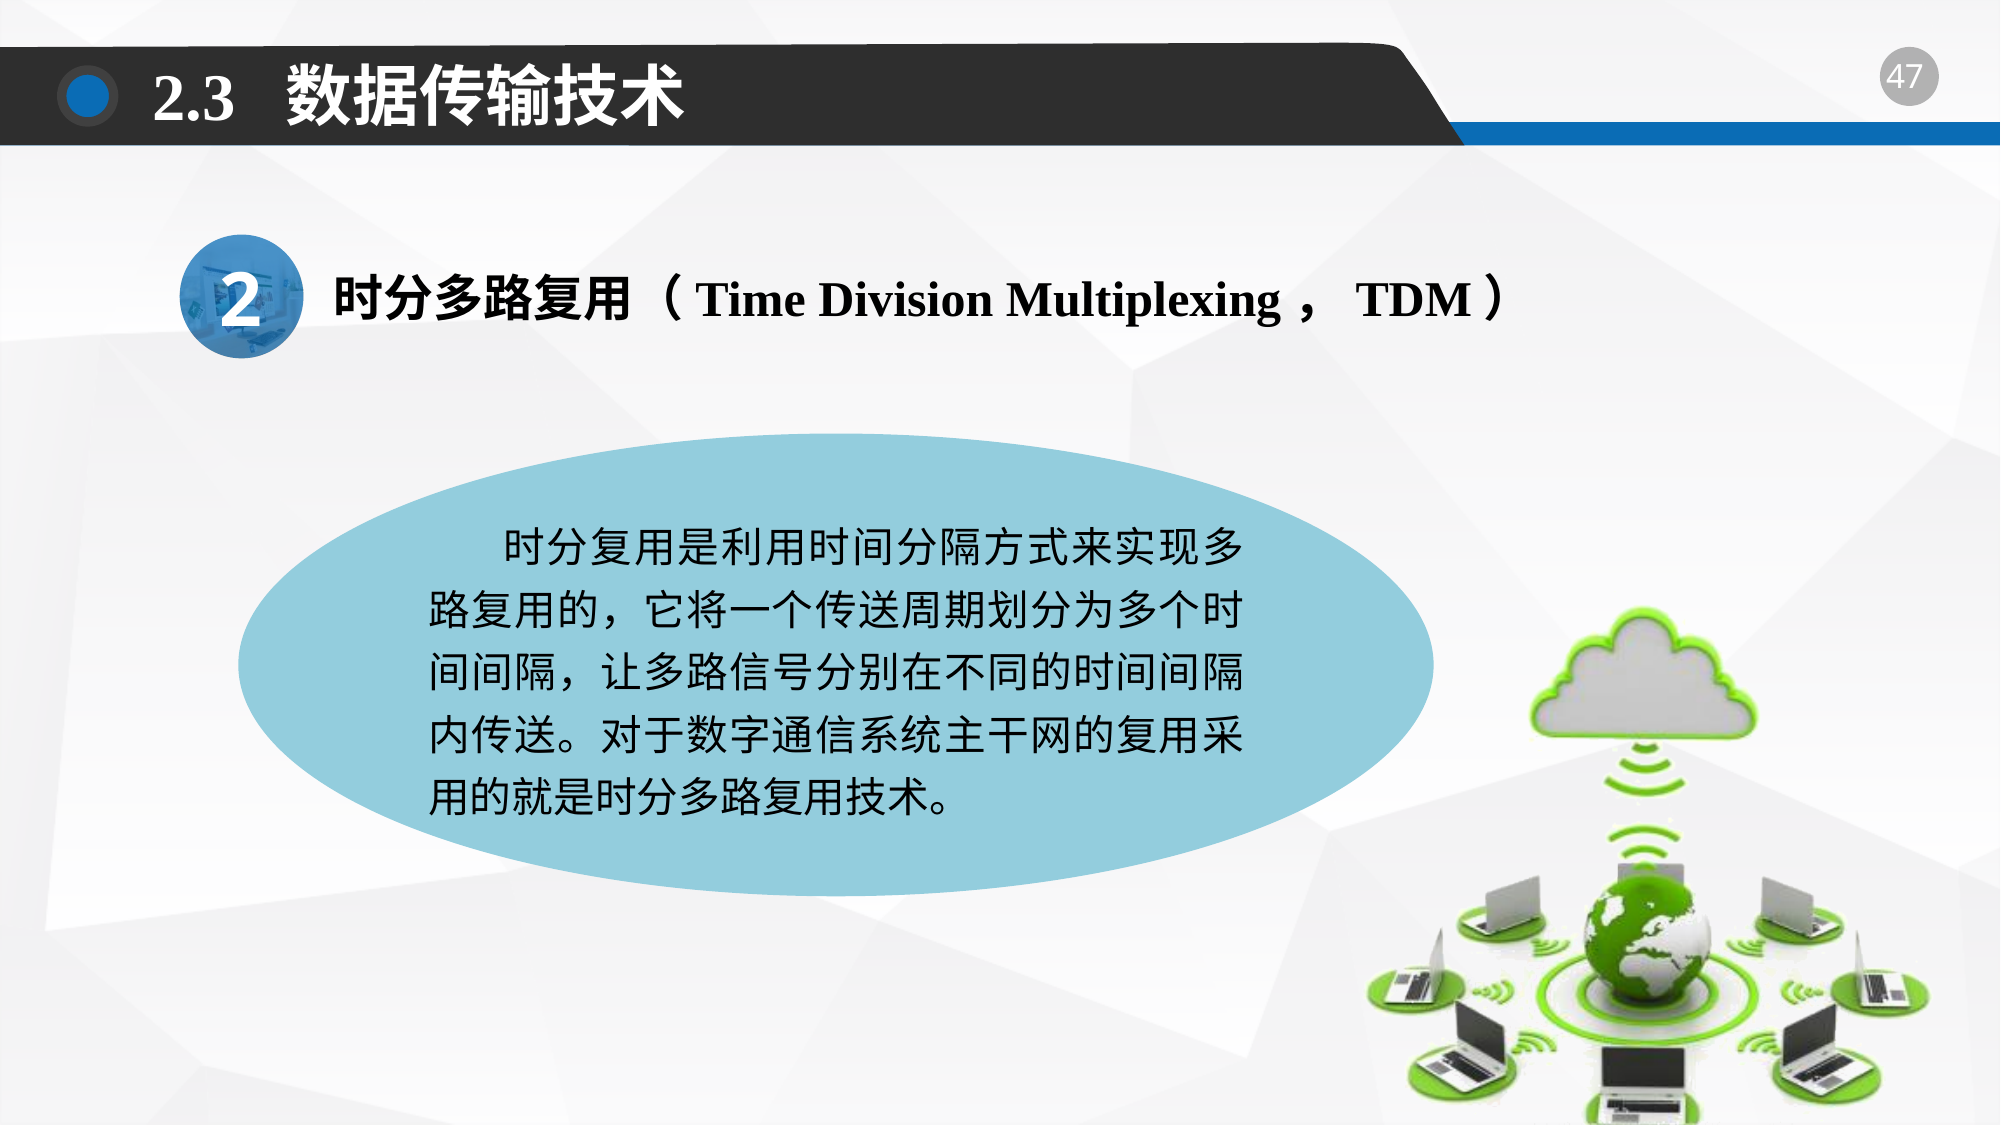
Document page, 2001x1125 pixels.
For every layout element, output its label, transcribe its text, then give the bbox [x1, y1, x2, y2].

text_box 时分复用是利用时间分隔方式来实现多路复用的，它将一个传送周期划分为多个时间间隔，让多路信号分别在不同的时间间隔内传送。对于数字通信系统主干网的复用采用的就是时分多路复用技术。 [238, 433, 1402, 897]
text_box 时分多路复用（Time Division Multiplexing，TDM） [309, 266, 1558, 327]
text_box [179, 234, 304, 359]
picture [0, 0, 2001, 1125]
text_box 2.3 数据传输技术 [137, 42, 1094, 156]
